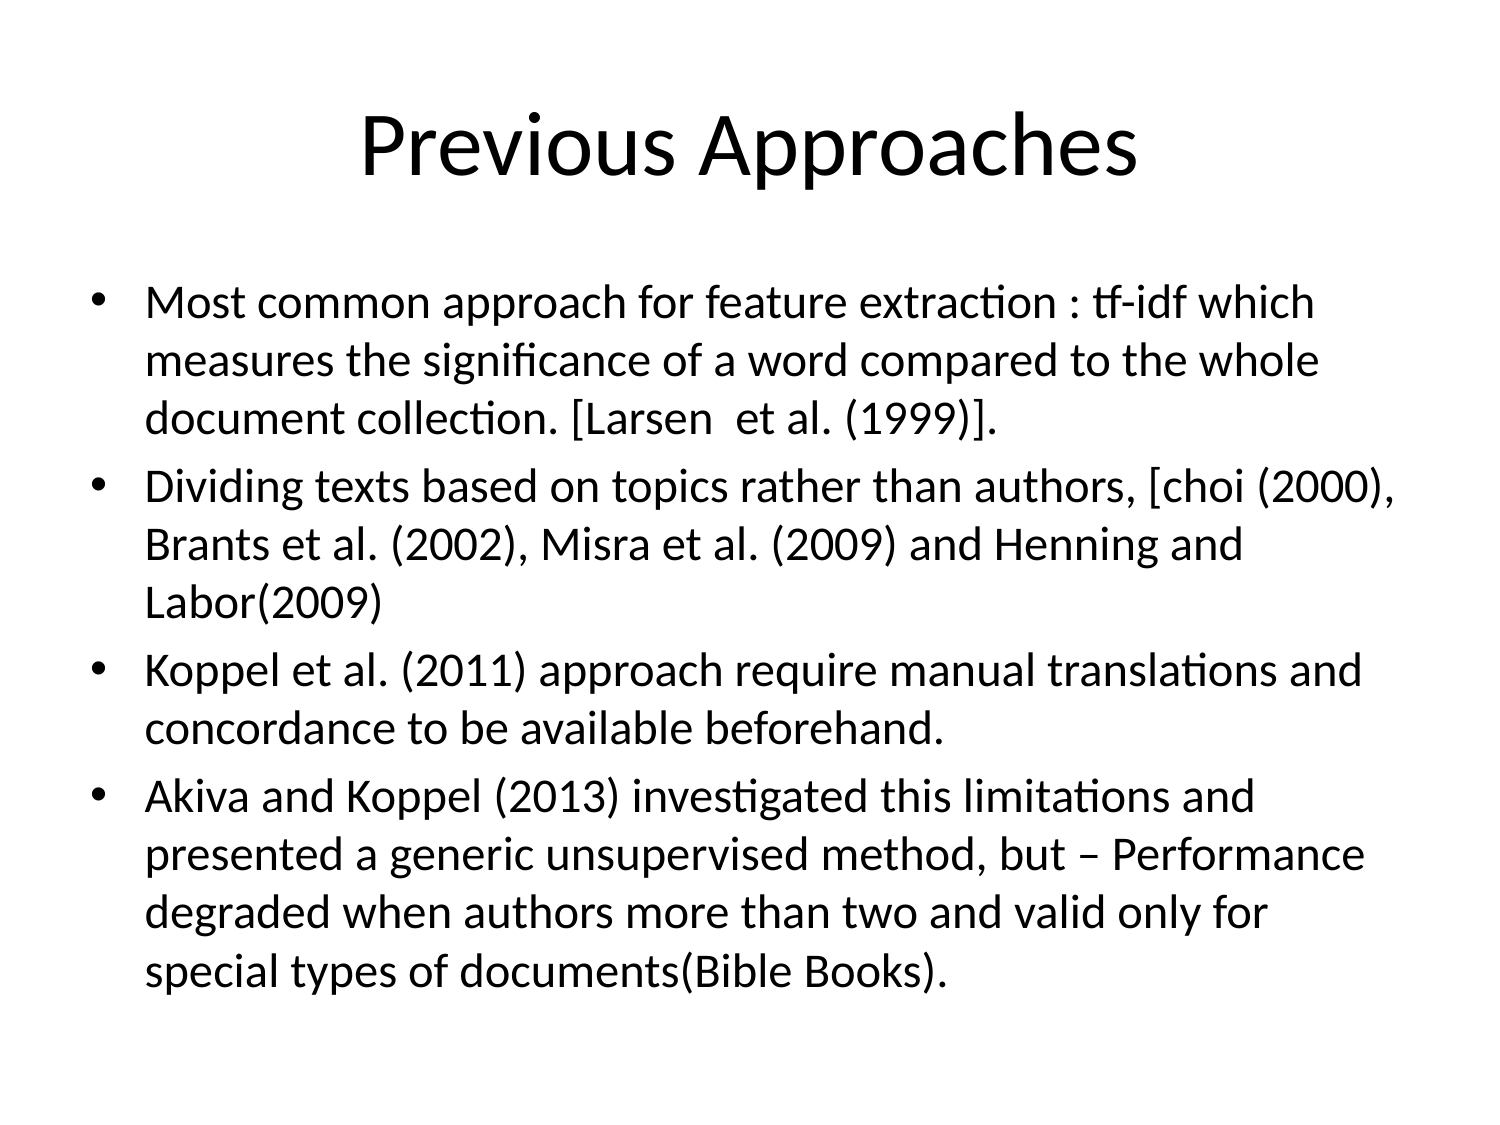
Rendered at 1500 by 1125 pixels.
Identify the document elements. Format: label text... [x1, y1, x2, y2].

list Most common approach for feature extraction : tf-idf which measures the significance of a word compared to the whole document collection. [Larsen et al. (1999)]. Dividing texts based on topics rather than authors, [choi (2000), Brants et al. (2002), Misra et al. (2009) and Henning and Labor(2009) Koppel et al. (2011) approach require manual translations and concordance to be available beforehand. Akiva and Koppel (2013) investigated this limitations and presented a generic unsupervised method, but – Performance degraded when authors more than two and valid only for special types of documents(Bible Books). [75, 262, 1425, 1005]
title Previous Approaches [75, 45, 1425, 233]
